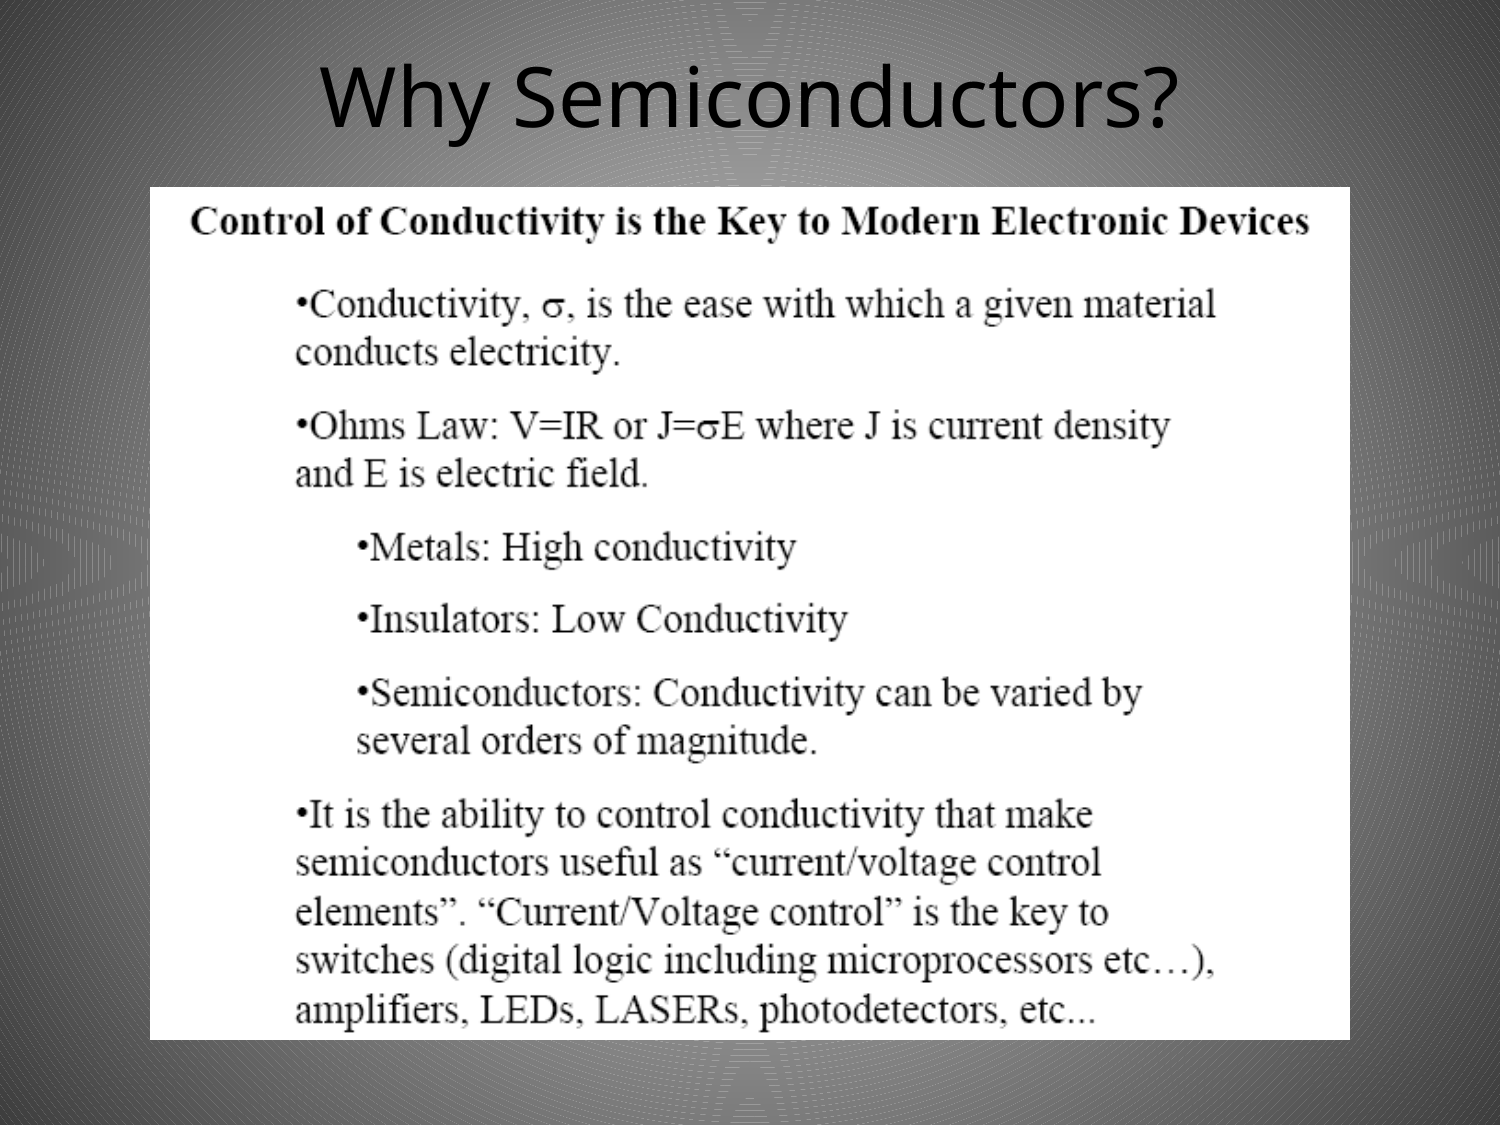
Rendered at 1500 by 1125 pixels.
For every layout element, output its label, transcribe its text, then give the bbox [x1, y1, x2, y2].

title Why Semiconductors? [75, 0, 1425, 188]
picture [149, 187, 1351, 1040]
